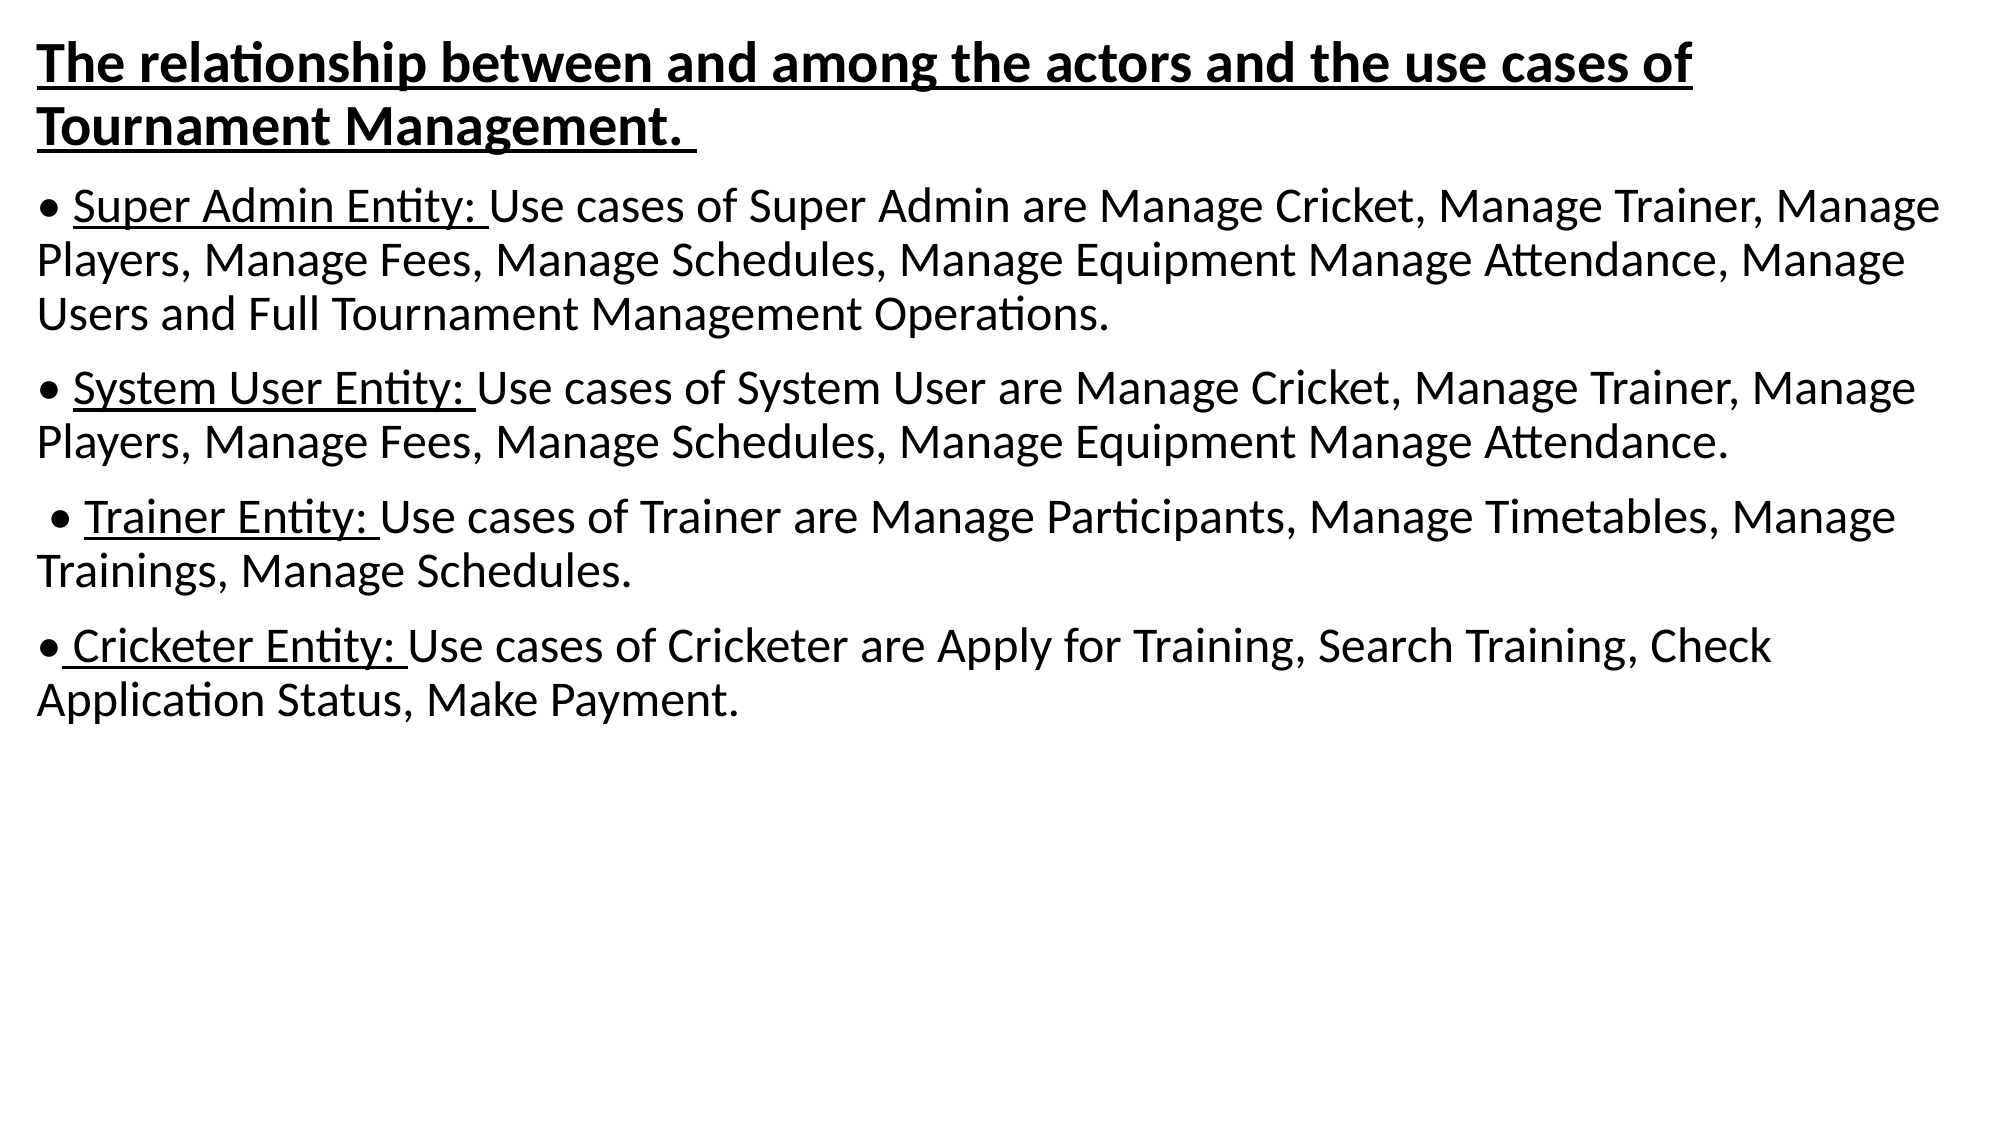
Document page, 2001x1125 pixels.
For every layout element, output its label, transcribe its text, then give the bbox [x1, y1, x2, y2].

list The relationship between and among the actors and the use cases of Tournament Management. • Super Admin Entity: Use cases of Super Admin are Manage Cricket, Manage Trainer, Manage Players, Manage Fees, Manage Schedules, Manage Equipment Manage Attendance, Manage Users and Full Tournament Management Operations. • System User Entity: Use cases of System User are Manage Cricket, Manage Trainer, Manage Players, Manage Fees, Manage Schedules, Manage Equipment Manage Attendance. • Trainer Entity: Use cases of Trainer are Manage Participants, Manage Timetables, Manage Trainings, Manage Schedules. • Cricketer Entity: Use cases of Cricketer are Apply for Training, Search Training, Check Application Status, Make Payment. [21, 24, 1974, 1109]
